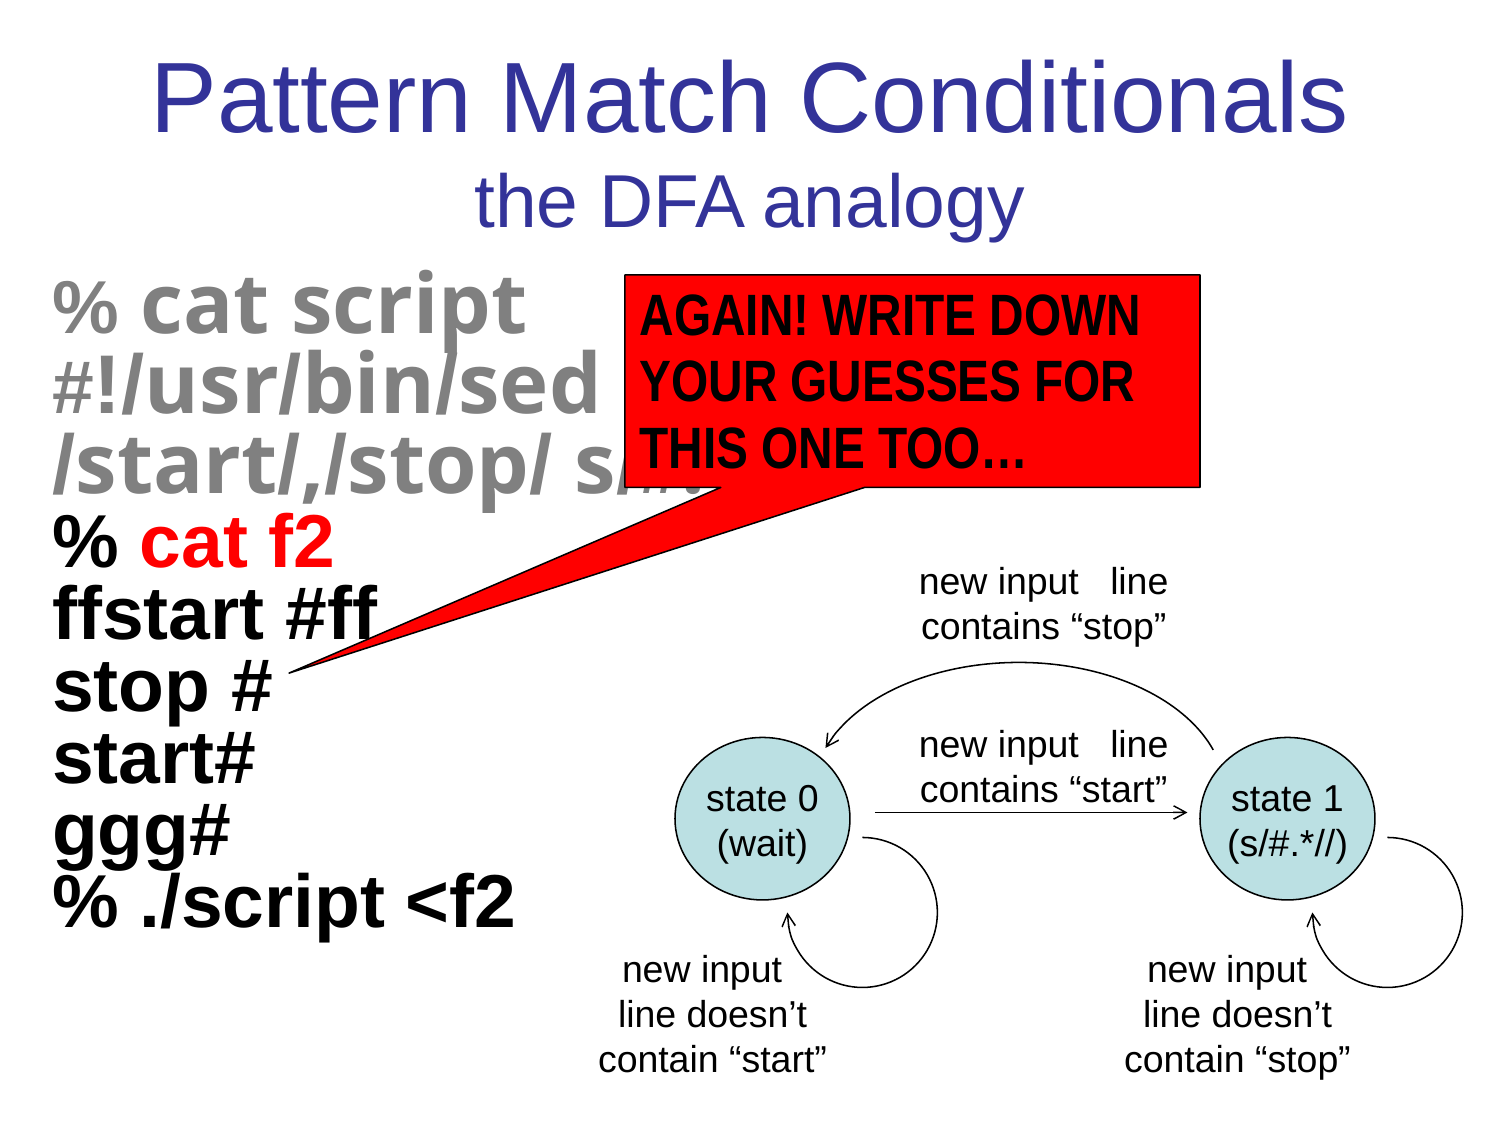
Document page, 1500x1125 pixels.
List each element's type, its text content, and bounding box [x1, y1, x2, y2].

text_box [574, 549, 1463, 1088]
text_box AGAIN! WRITE DOWN YOUR GUESSES FOR THIS ONE TOO… [579, 274, 1201, 548]
text_box AGAIN! WRITE DOWN YOUR GUESSES FOR THIS ONE TOO… [289, 551, 571, 674]
text_box % cat script #!/usr/bin/sed -f /start/,/stop/ s/#.*// % cat f2 ffstart #ff stop # start# ggg# % ./script <f2 [37, 262, 1125, 949]
text_box Pattern Match Conditionals the DFA analogy [74, 0, 1425, 275]
